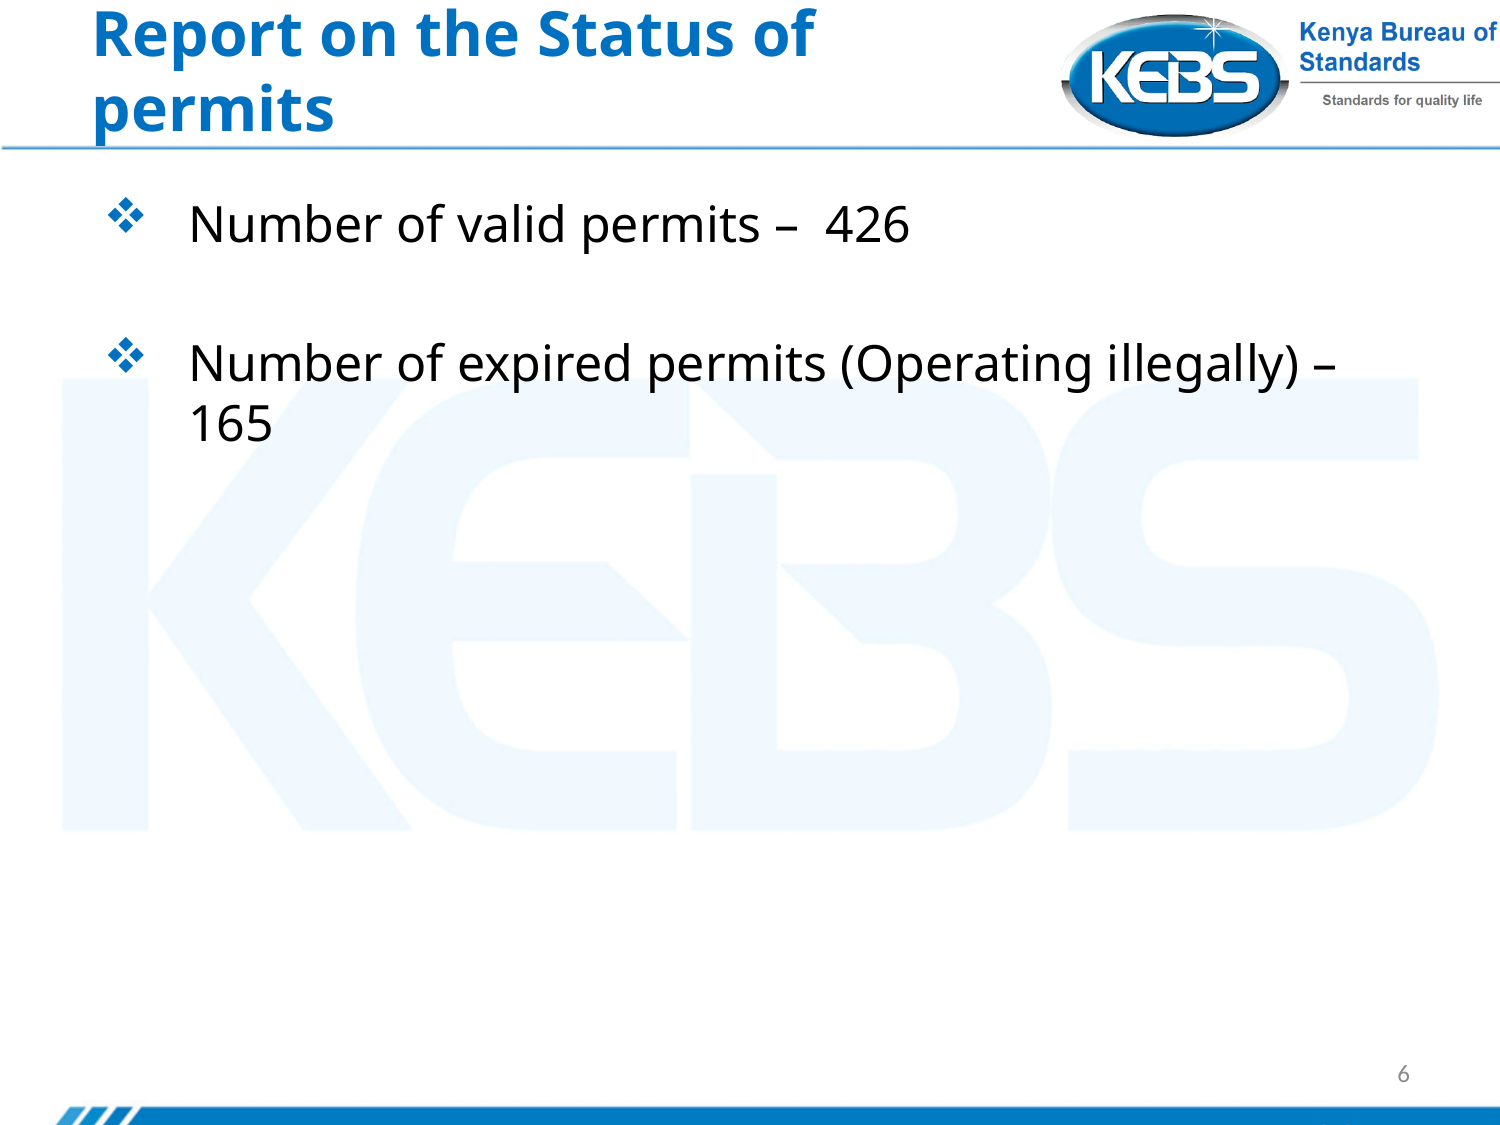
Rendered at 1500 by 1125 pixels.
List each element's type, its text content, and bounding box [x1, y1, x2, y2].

title Report on the Status of permits [76, 0, 1058, 138]
slide_number 6 [1074, 1042, 1425, 1103]
picture [0, 0, 1500, 1125]
list Number of valid permits – 426 Number of expired permits (Operating illegally) – 165 [88, 184, 1400, 1059]
